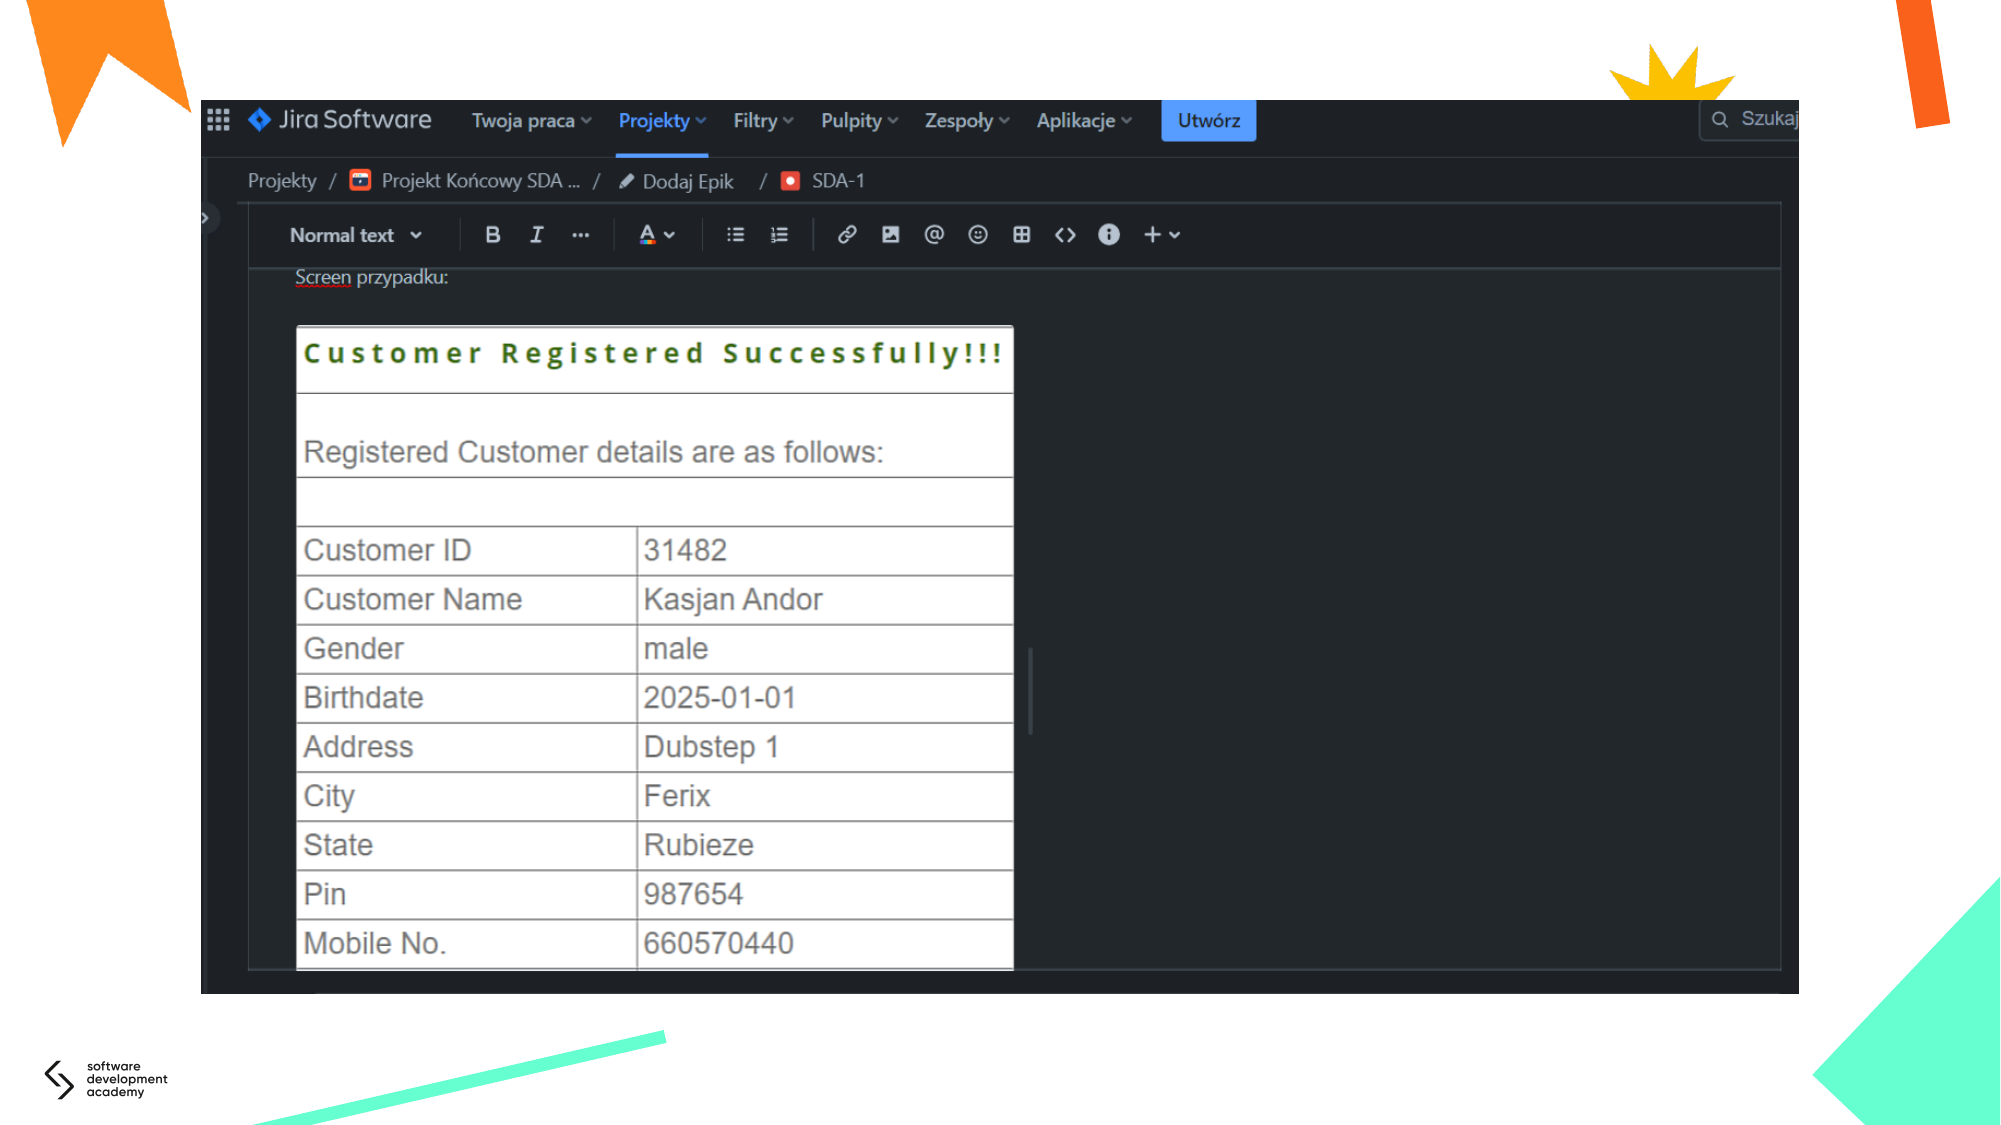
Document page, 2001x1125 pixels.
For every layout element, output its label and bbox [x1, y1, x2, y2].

picture [19, 1035, 193, 1125]
picture [0, 0, 1799, 994]
